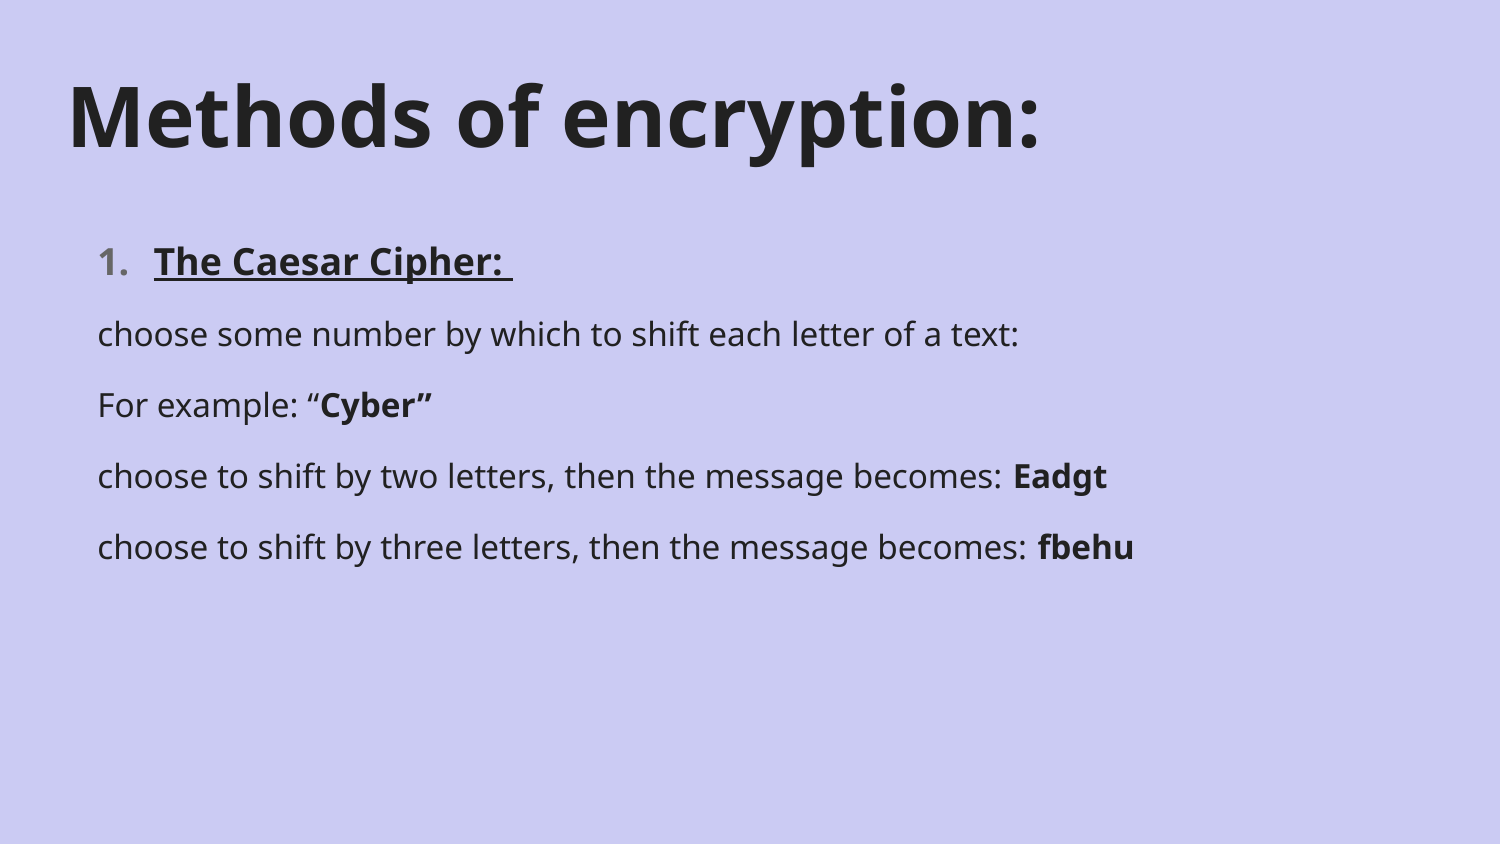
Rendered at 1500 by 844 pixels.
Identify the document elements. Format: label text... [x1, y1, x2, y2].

list The Caesar Cipher: choose some number by which to shift each letter of a text: For example: “Cyber” choose to shift by two letters, then the message becomes: Eadgt choose to shift by three letters, then the message becomes: fbehu [82, 215, 1418, 675]
title Methods of encryption: [51, 48, 1449, 180]
